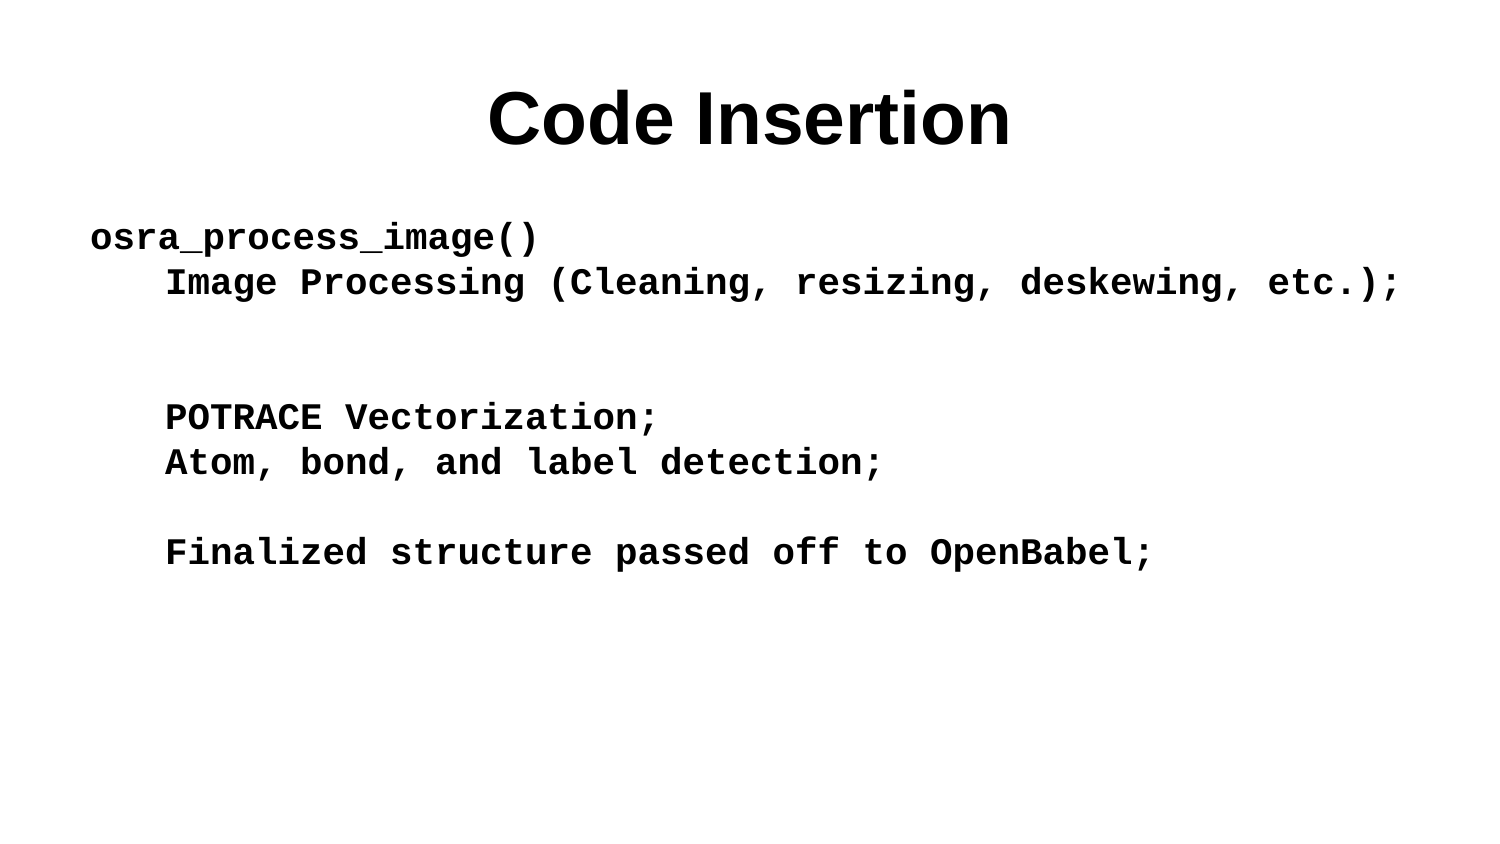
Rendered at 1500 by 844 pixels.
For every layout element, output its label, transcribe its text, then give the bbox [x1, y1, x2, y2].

title Code Insertion [75, 33, 1425, 175]
list osra_process_image() Image Processing (Cleaning, resizing, deskewing, etc.); POTRACE Vectorization; Atom, bond, and label detection; Finalized structure passed off to OpenBabel; [75, 196, 1425, 808]
